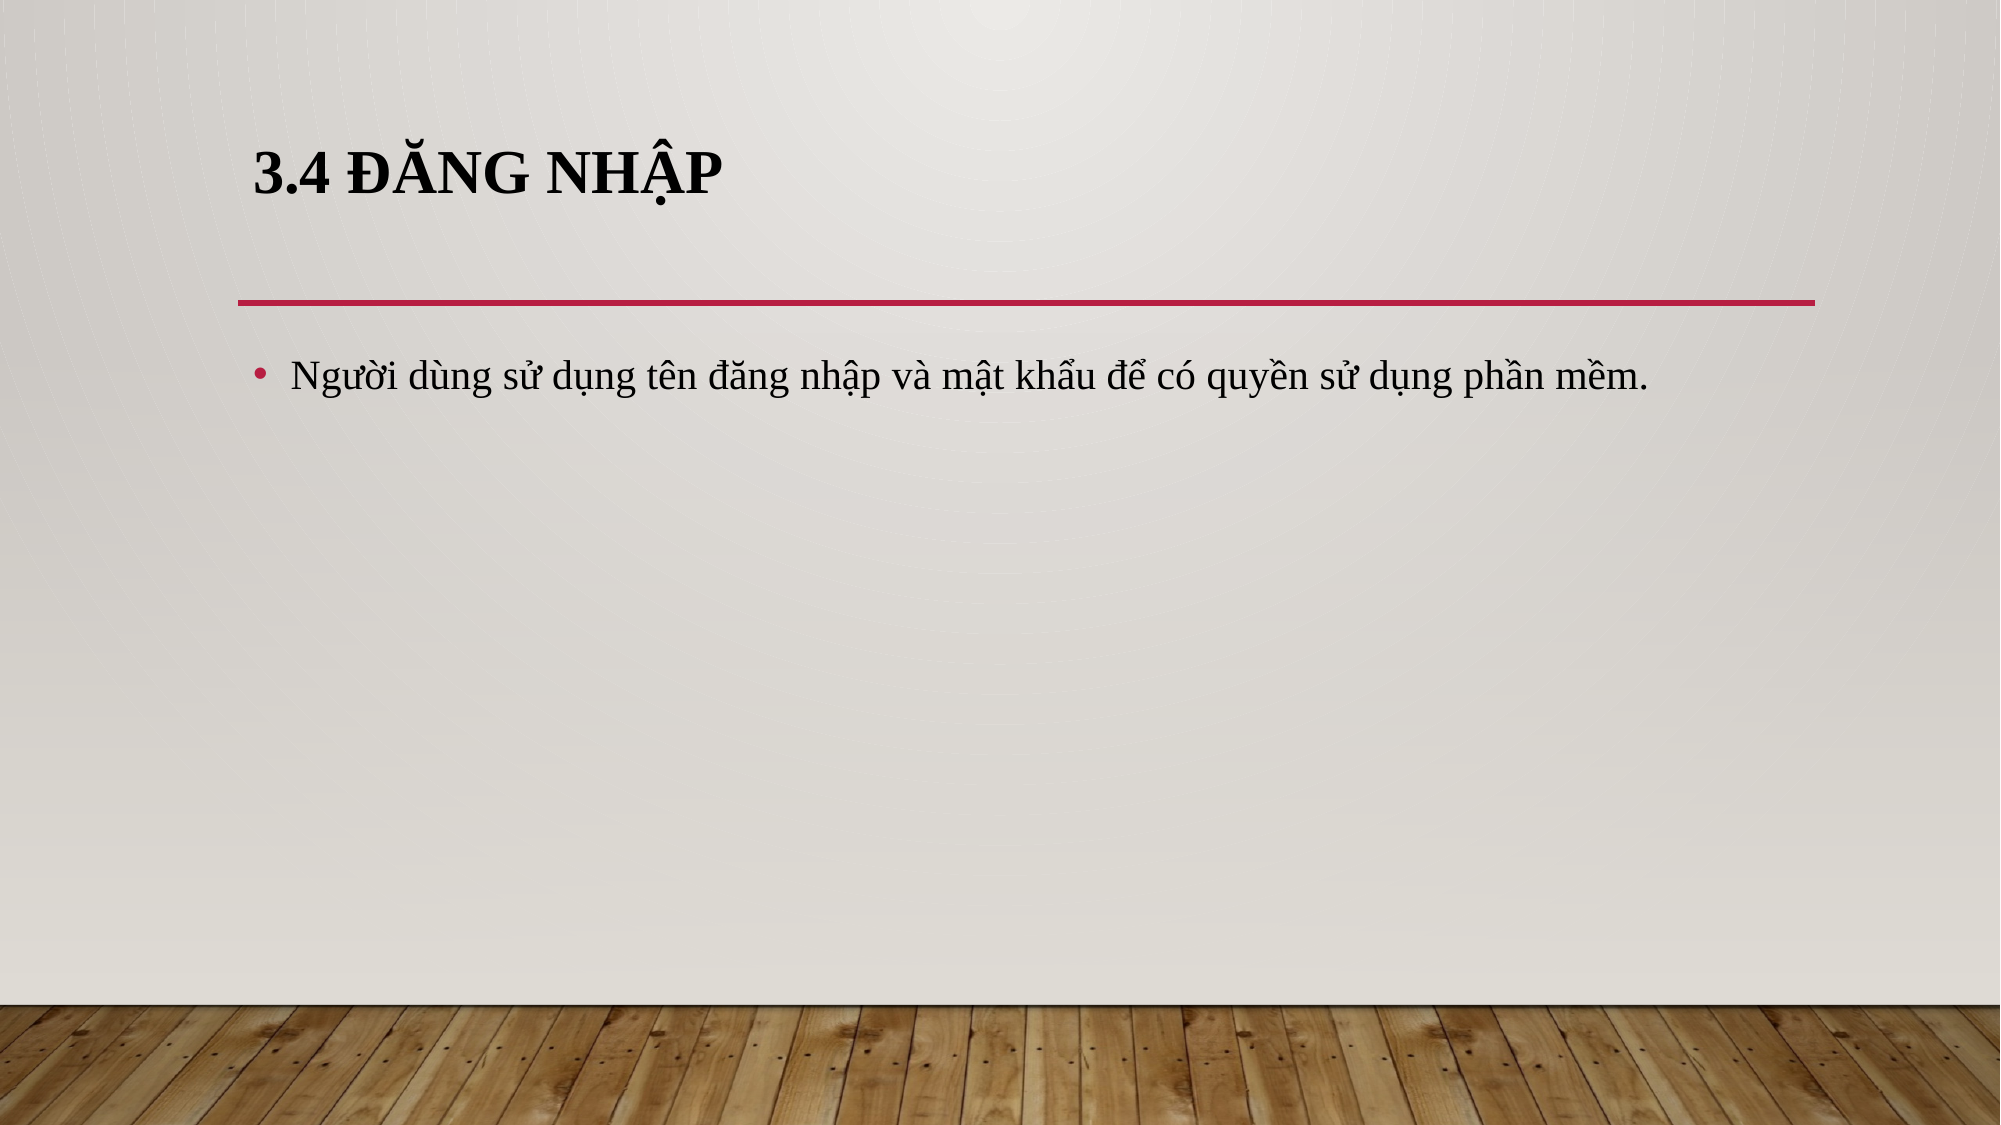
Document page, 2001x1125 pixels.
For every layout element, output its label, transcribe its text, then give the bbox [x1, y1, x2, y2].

list Người dùng sử dụng tên đăng nhập và mật khẩu để có quyền sử dụng phần mềm. [238, 330, 1814, 897]
picture [0, 1005, 2000, 1125]
title 3.4 đăng nhập [238, 131, 1814, 305]
